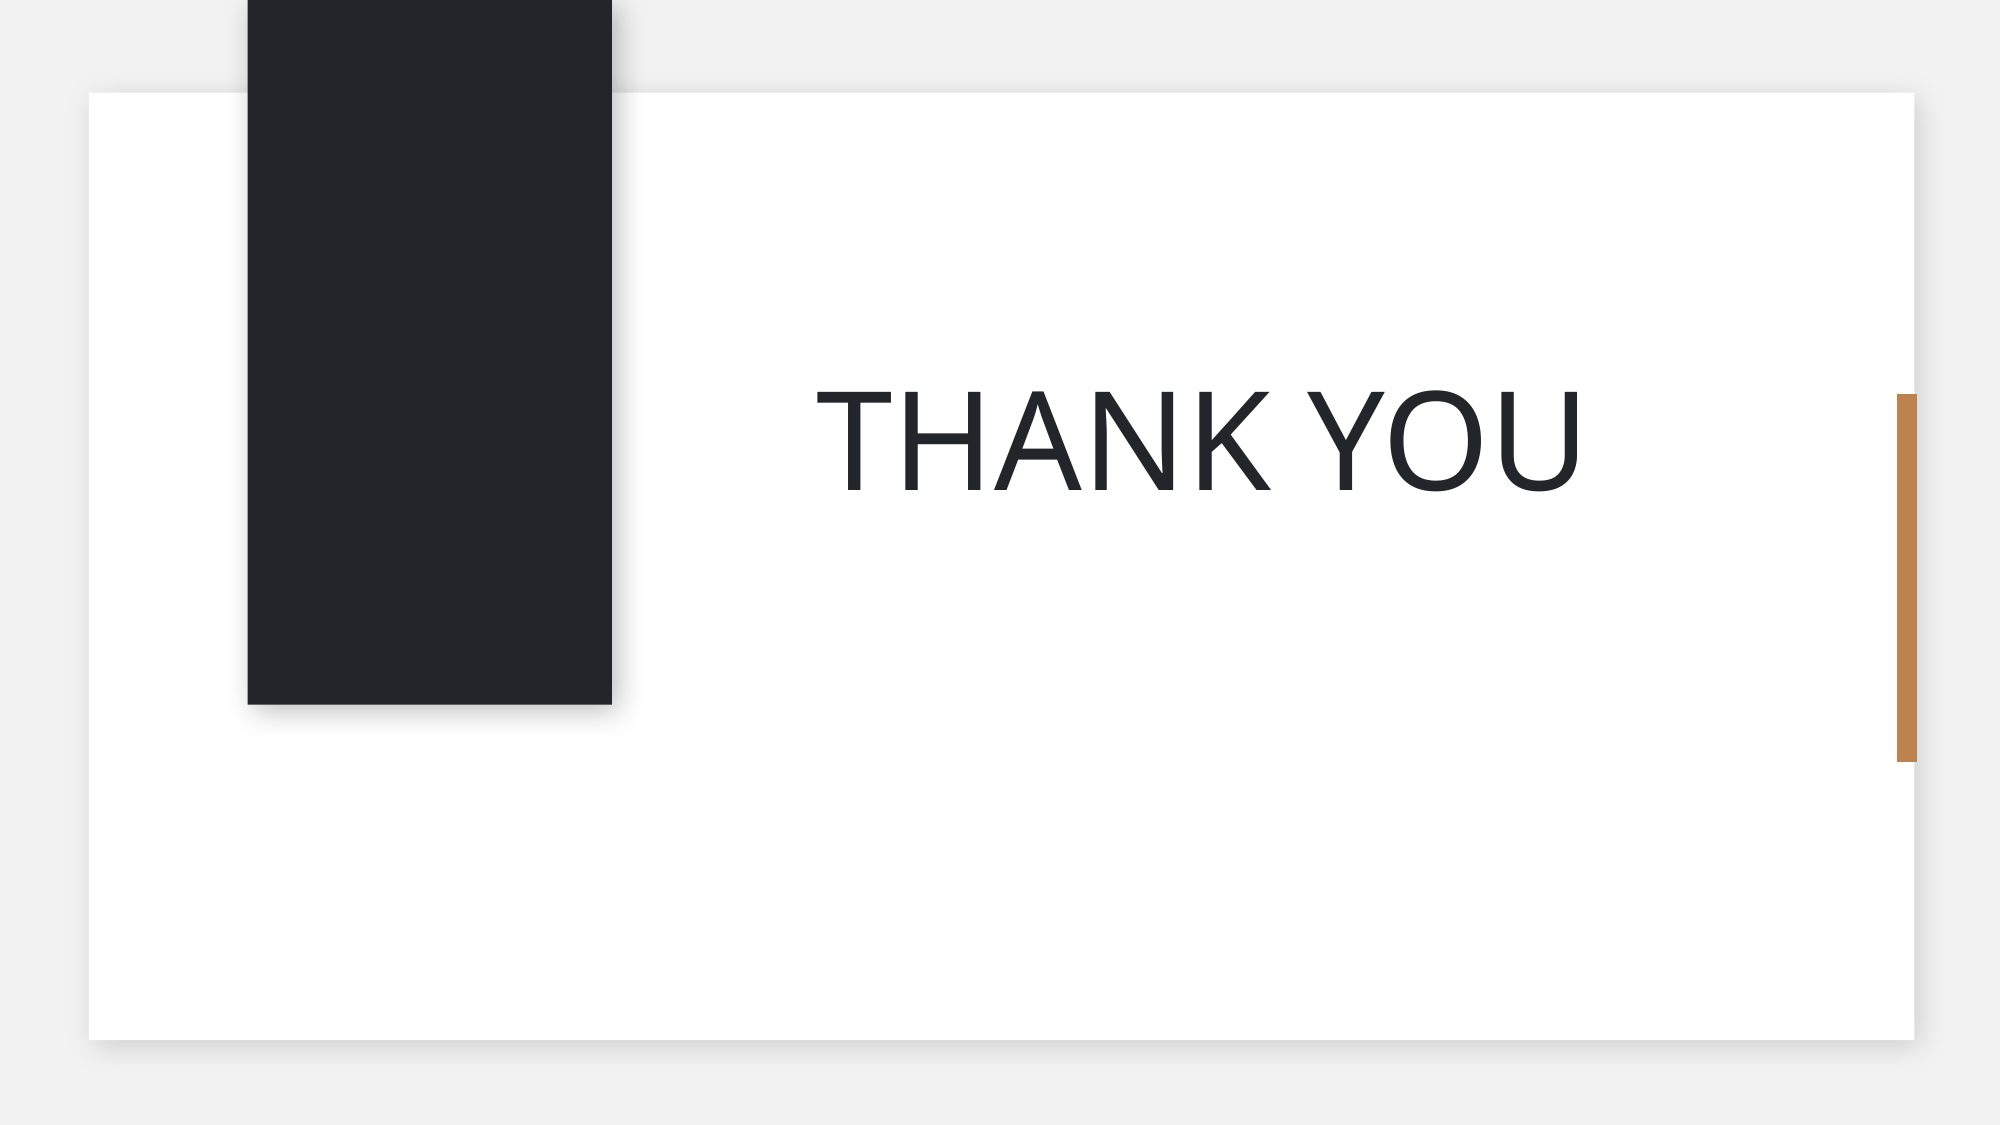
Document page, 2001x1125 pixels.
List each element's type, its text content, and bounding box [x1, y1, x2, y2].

text_box [247, 0, 613, 706]
text_box [88, 92, 1915, 1041]
text_box THANK YOU [801, 345, 1812, 526]
